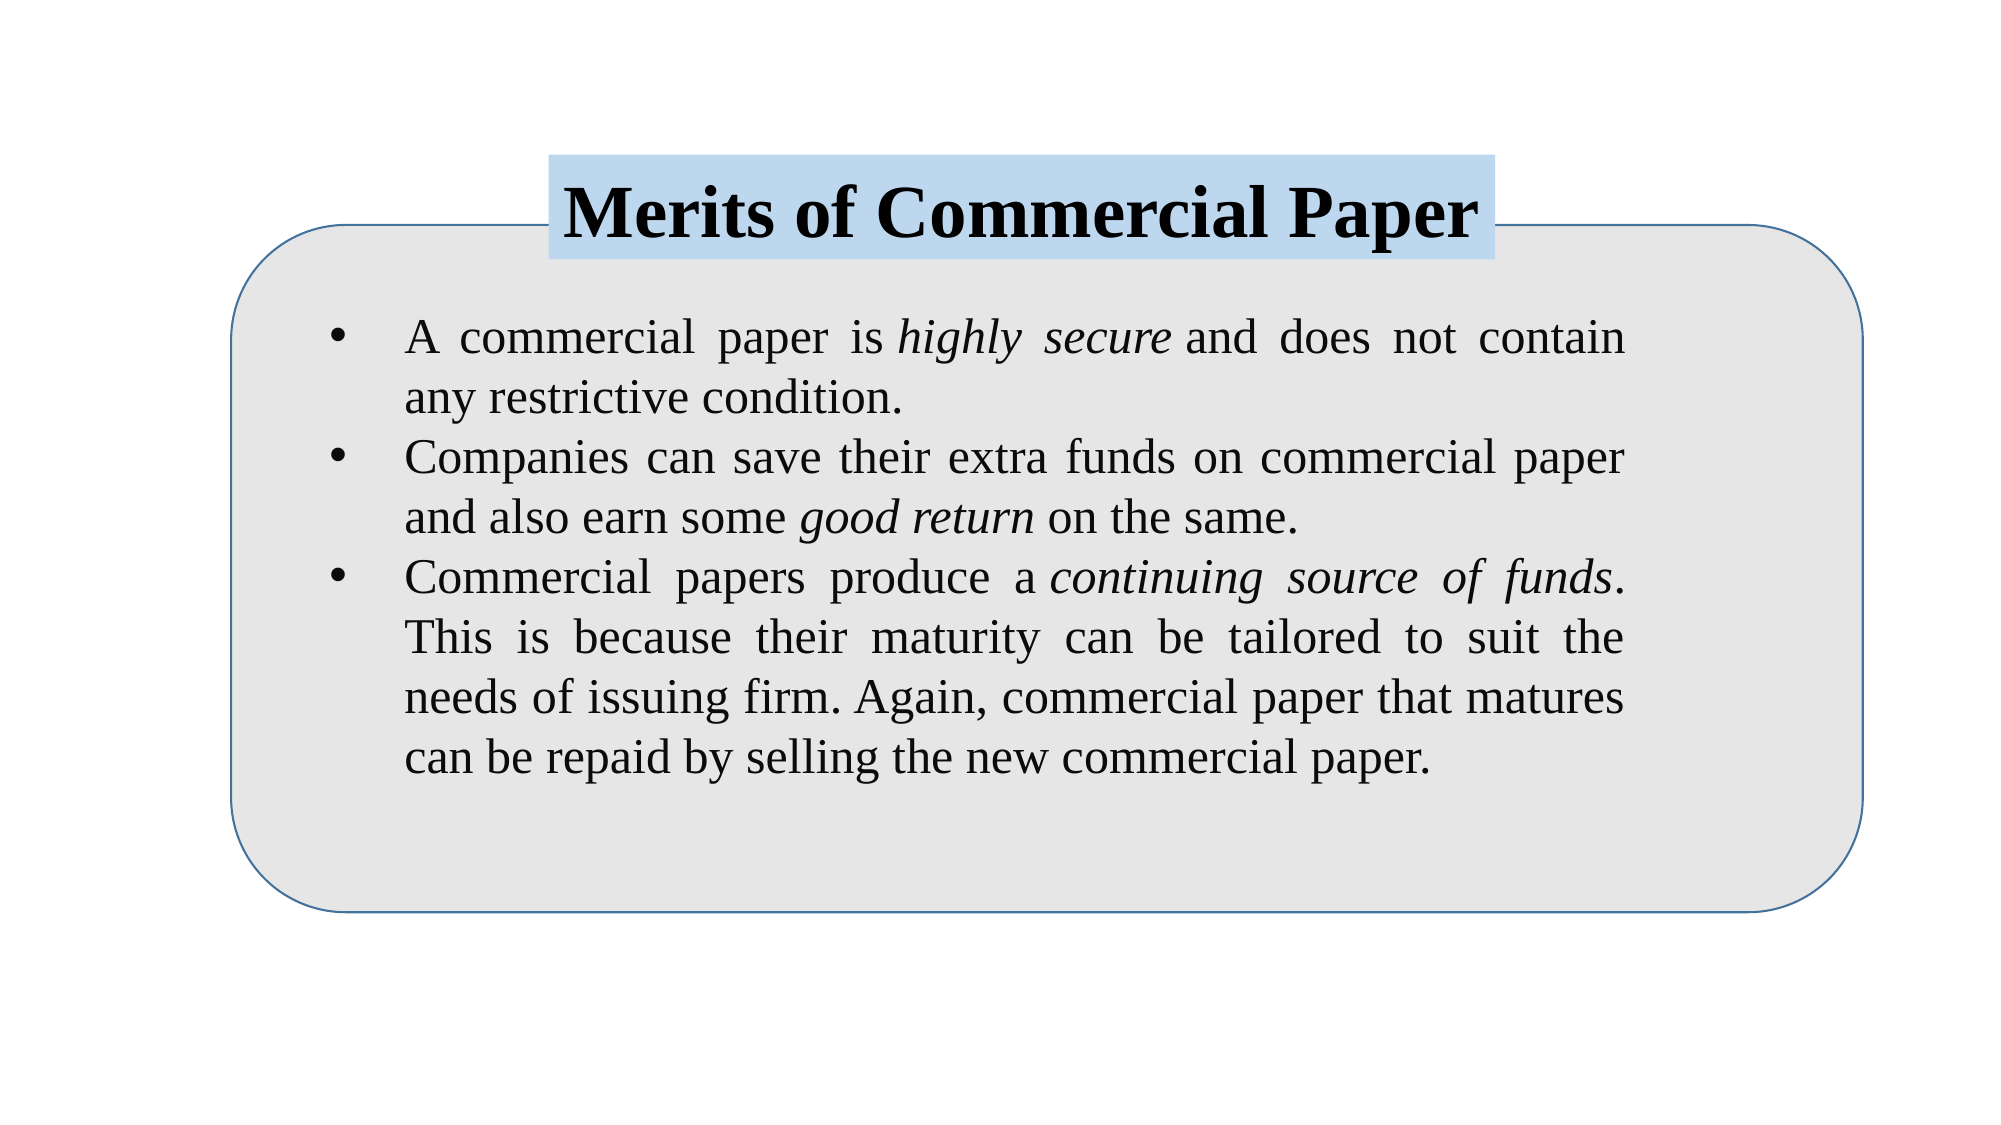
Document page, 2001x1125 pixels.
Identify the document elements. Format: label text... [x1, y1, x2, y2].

text_box Merits of Commercial Paper [548, 154, 1496, 260]
text_box A commercial paper is highly secure and does not contain any restrictive condition. Companies can save their extra funds on commercial paper and also earn some good return on the same. Commercial papers produce a continuing source of funds. This is because their maturity can be tailored to suit the needs of issuing firm. Again, commercial paper that matures can be repaid by selling the new commercial paper. [314, 296, 1641, 792]
text_box [230, 223, 1864, 914]
